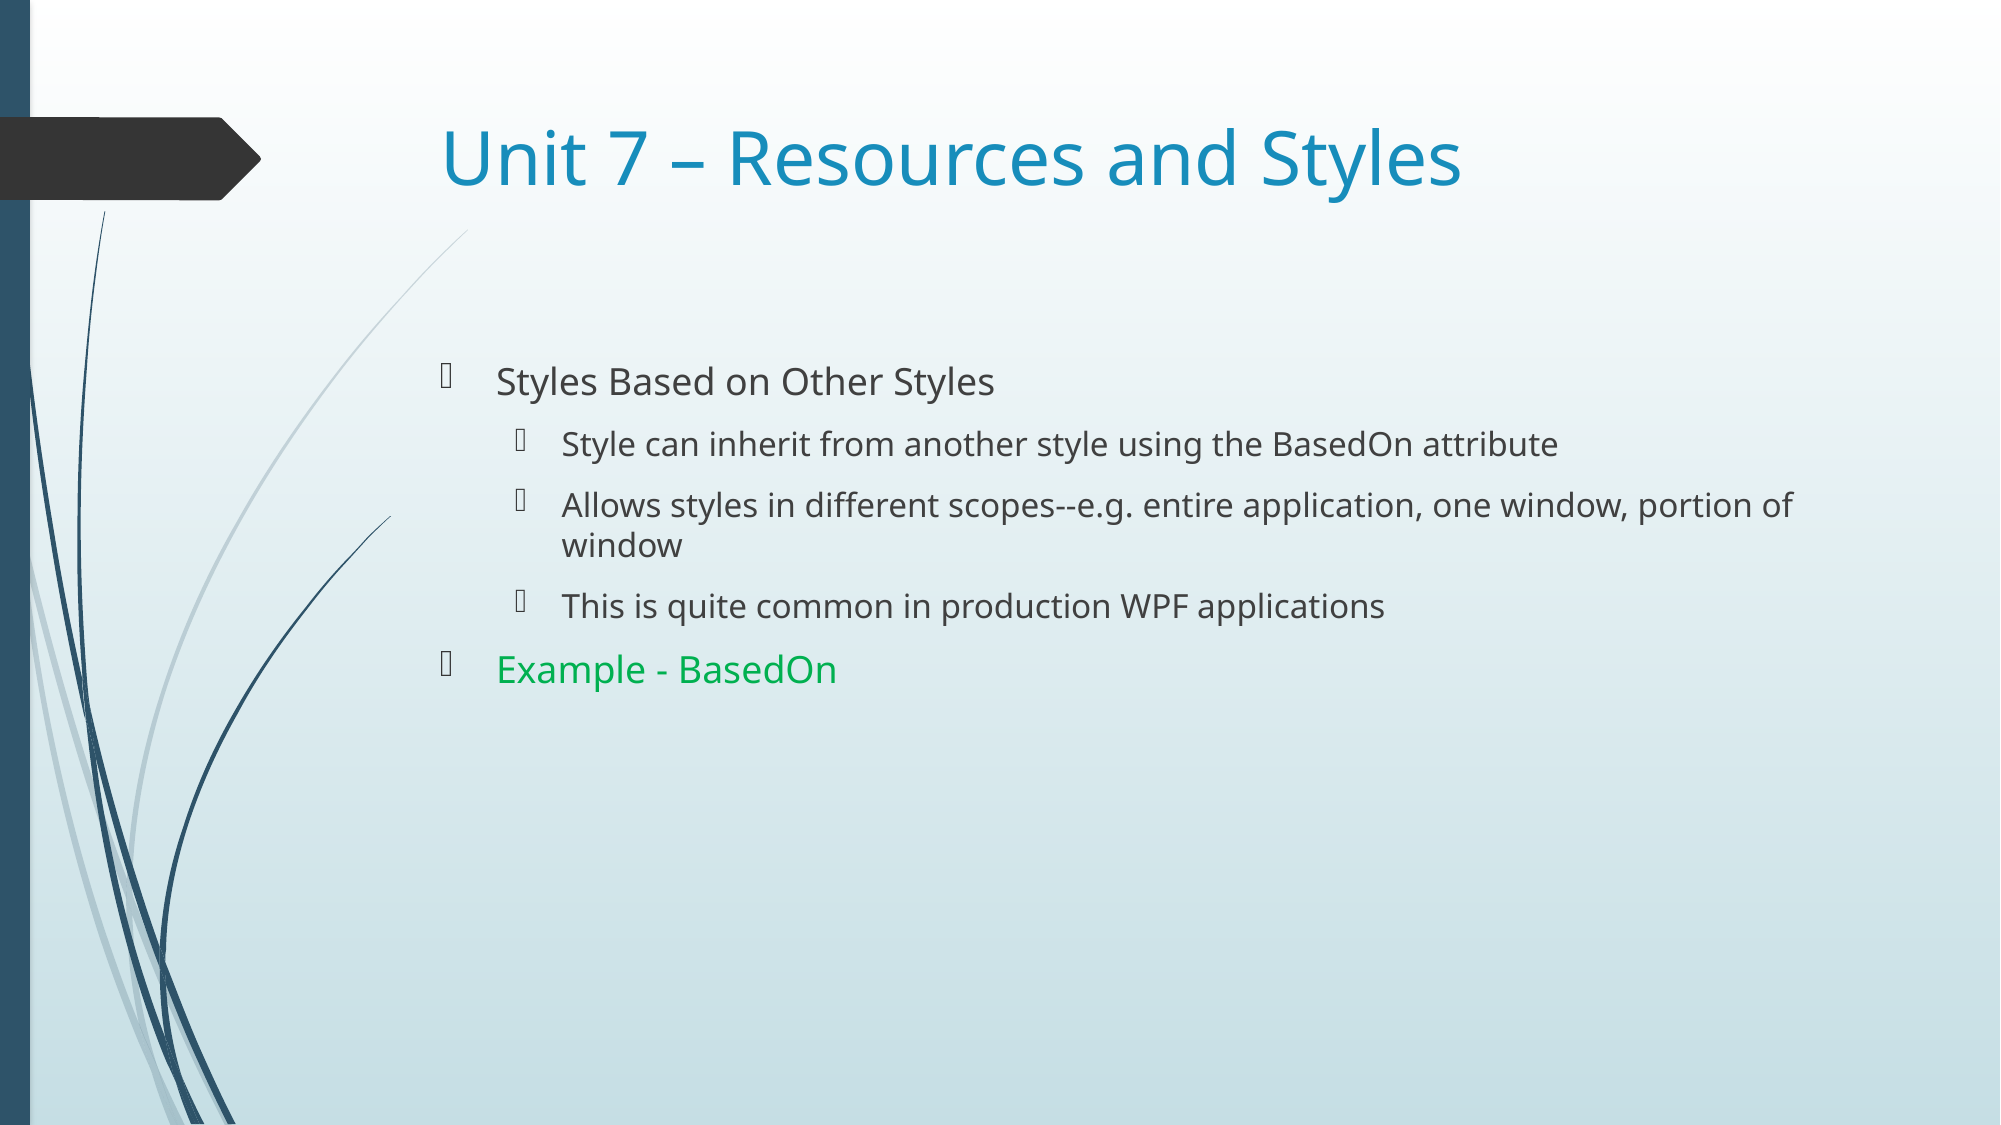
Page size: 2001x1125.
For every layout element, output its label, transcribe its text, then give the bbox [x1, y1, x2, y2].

title Unit 7 – Resources and Styles [425, 102, 1888, 313]
list Styles Based on Other Styles Style can inherit from another style using the BasedOn attribute Allows styles in different scopes--e.g. entire application, one window, portion of window This is quite common in production WPF applications Example - BasedOn [424, 350, 1888, 970]
